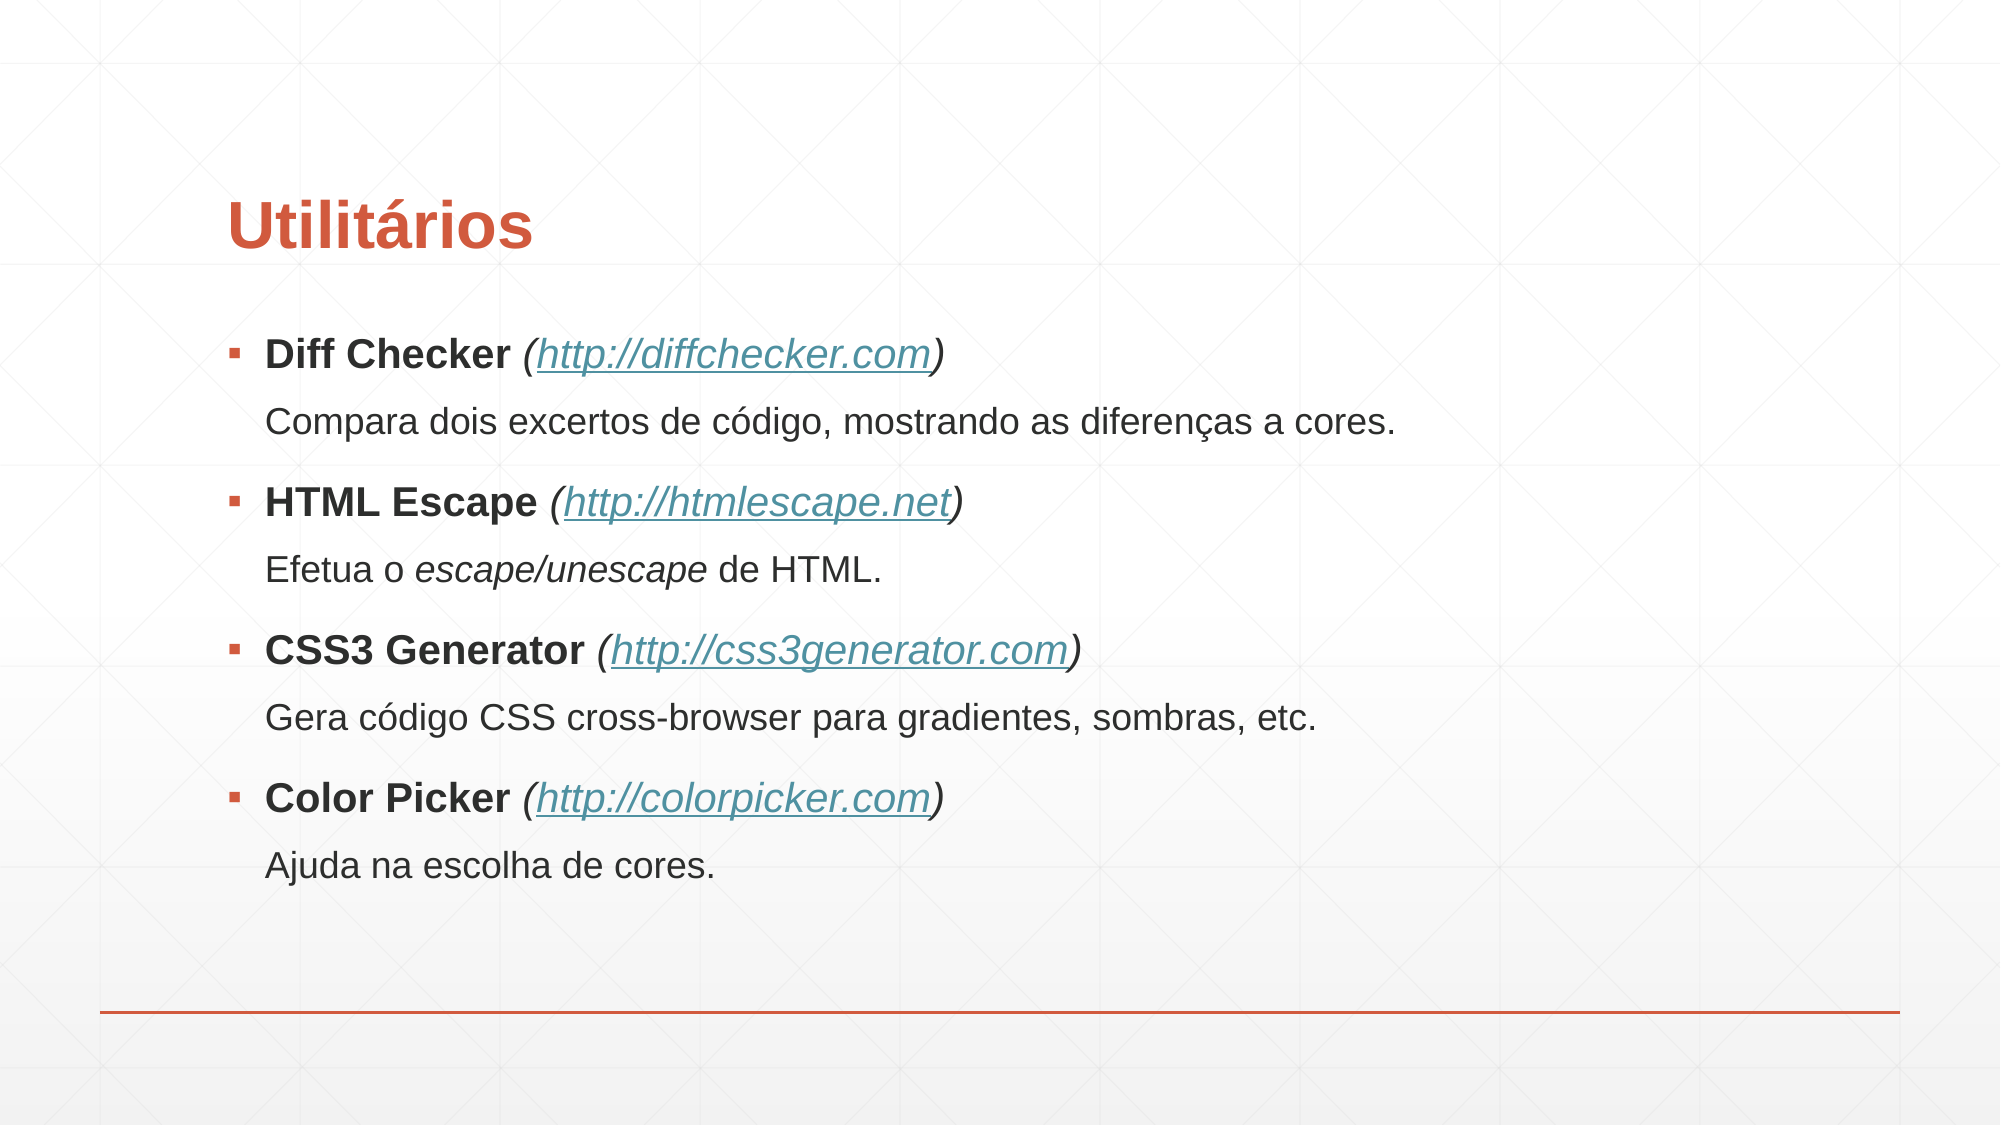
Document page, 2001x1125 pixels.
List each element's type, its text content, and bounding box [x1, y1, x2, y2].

list Diff Checker (http://diffchecker.com) Compara dois excertos de código, mostrando as diferenças a cores. HTML Escape (http://htmlescape.net) Efetua o escape/unescape de HTML. CSS3 Generator (http://css3generator.com) Gera código CSS cross-browser para gradientes, sombras, etc. Color Picker (http://colorpicker.com) Ajuda na escolha de cores. [212, 324, 1788, 950]
title Utilitários [212, 82, 1788, 271]
